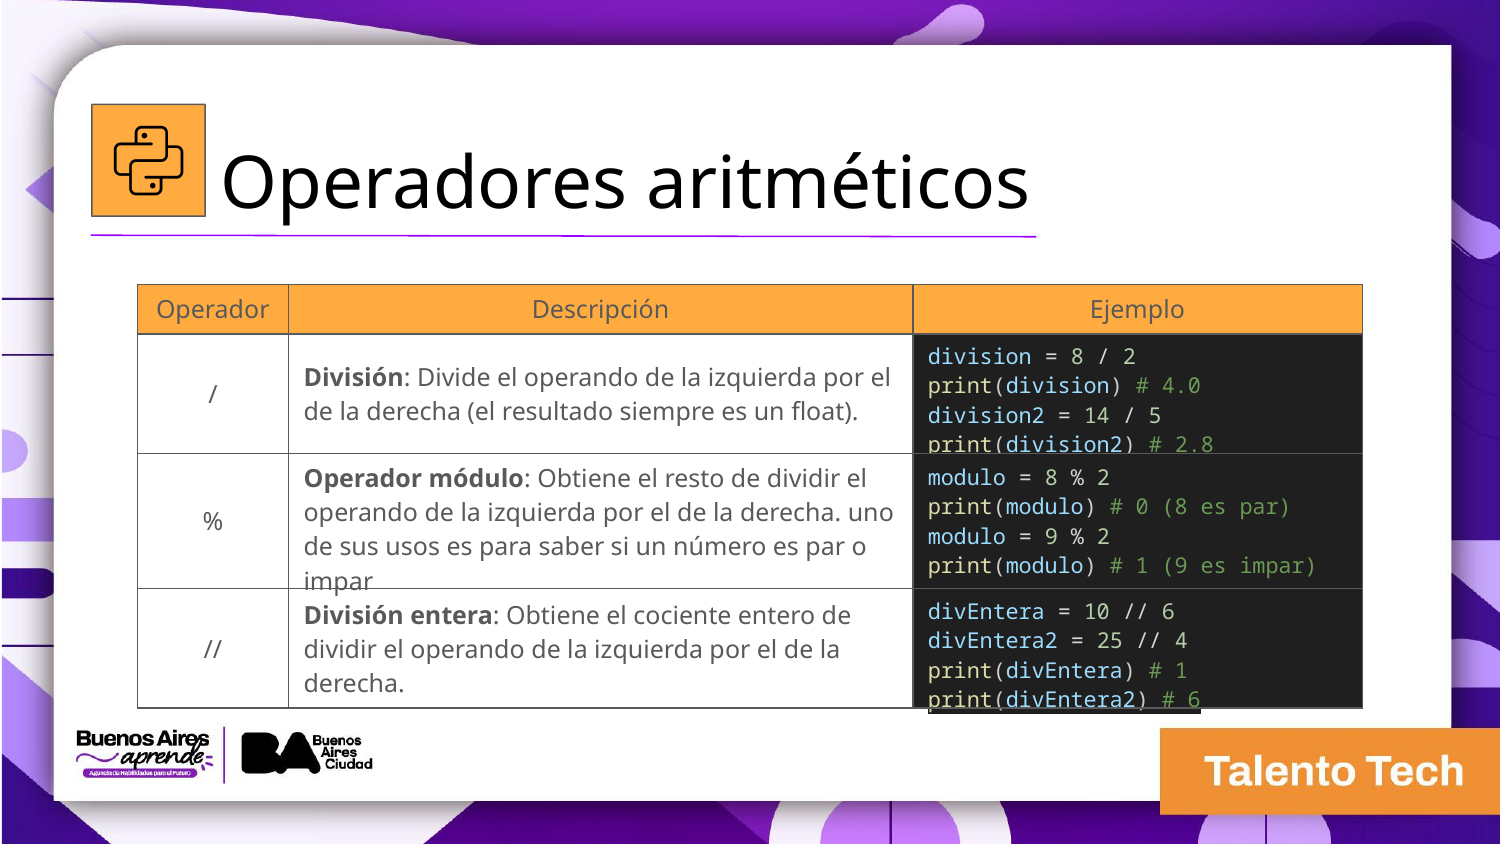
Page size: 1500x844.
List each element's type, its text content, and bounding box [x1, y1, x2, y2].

table_cell División: Divide el operando de la izquierda por el de la derecha (el resultado siempre es un float). [289, 335, 912, 453]
table_cell divEntera = 10 // 6 divEntera2 = 25 // 4 print(divEntera) # 1 print(divEntera2) # 6 [914, 589, 1362, 707]
table_cell División entera: Obtiene el cociente entero de dividir el operando de la izquierda por el de la derecha. [289, 589, 912, 707]
table_header Descripción [289, 285, 912, 333]
table_cell Operador módulo: Obtiene el resto de dividir el operando de la izquierda por el de la derecha. uno de sus usos es para saber si un número es par o impar [289, 454, 912, 588]
table_cell % [138, 454, 288, 588]
table_cell // [138, 589, 288, 707]
table_header Operador [138, 285, 288, 333]
table_cell modulo = 8 % 2 print(modulo) # 0 (8 es par) modulo = 9 % 2 print(modulo) # 1 (9 es impar) [914, 454, 1362, 588]
text_box [1, 0, 1500, 844]
picture [104, 115, 193, 205]
table_header Ejemplo [914, 285, 1362, 333]
table_cell / [138, 335, 288, 453]
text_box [90, 103, 207, 218]
table_cell division = 8 / 2 print(division) # 4.0 division2 = 14 / 5 print(division2) # 2.8 [914, 335, 1362, 453]
text_box Operadores aritméticos [220, 118, 1421, 223]
